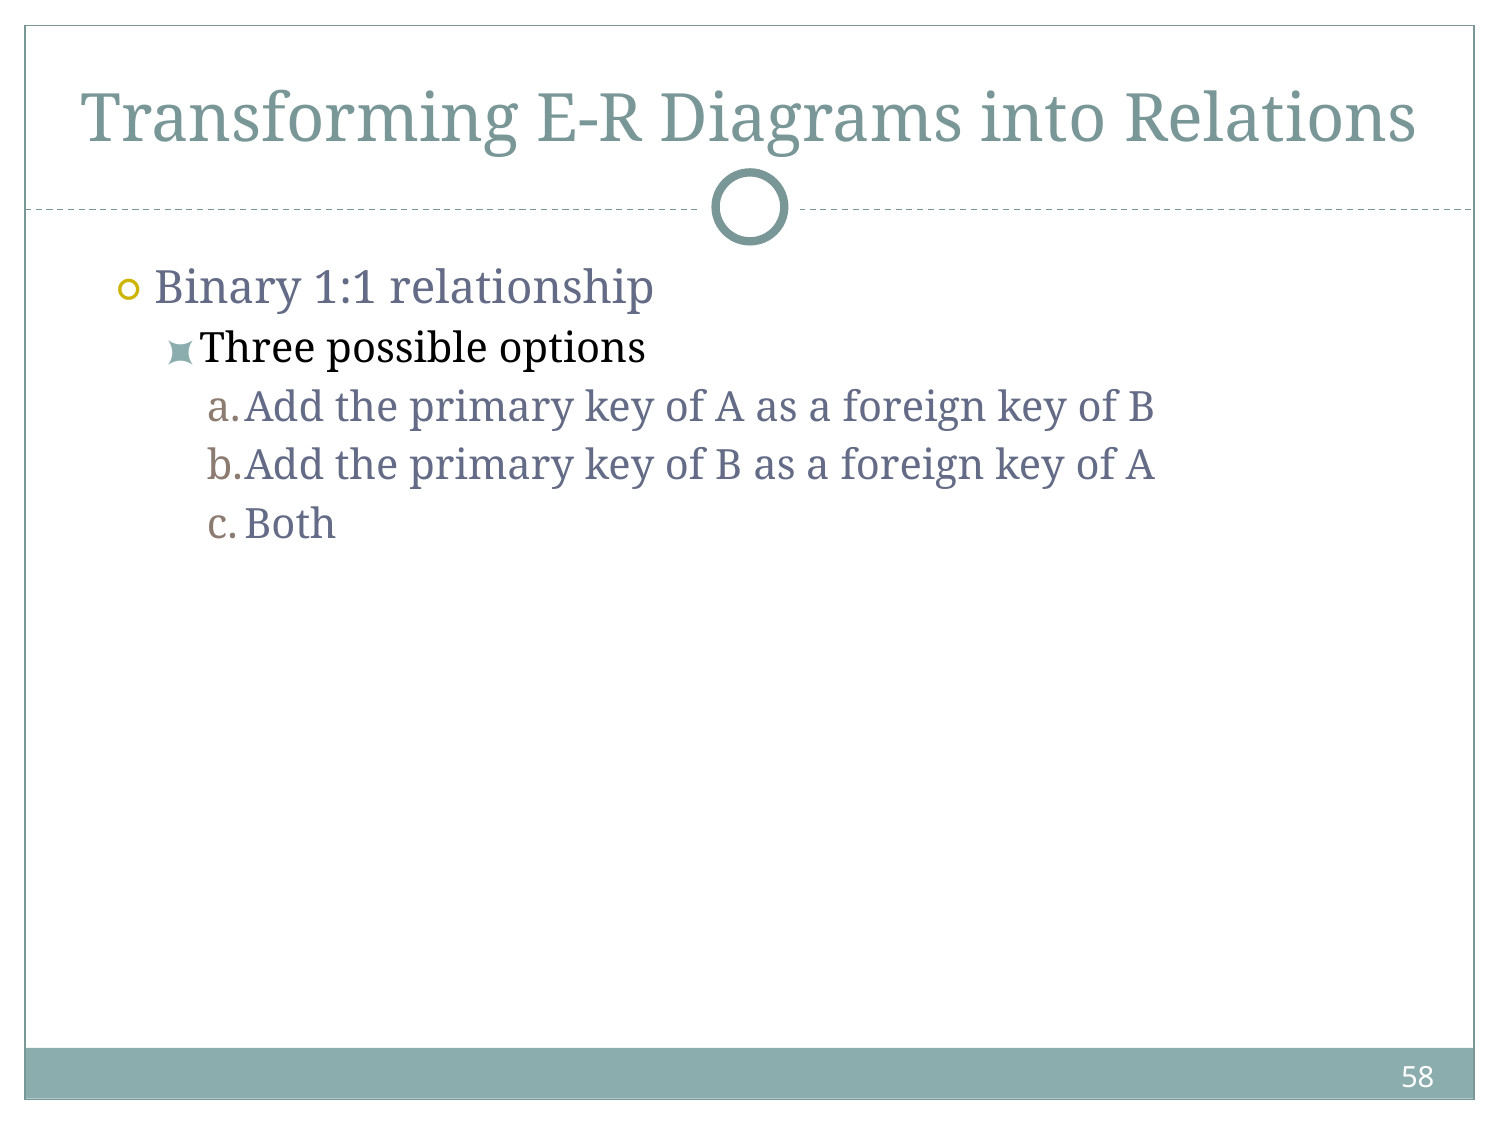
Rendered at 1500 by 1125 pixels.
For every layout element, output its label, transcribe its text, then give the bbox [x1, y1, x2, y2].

list Binary 1:1 relationship Three possible options Add the primary key of A as a foreign key of B Add the primary key of B as a foreign key of A Both [49, 250, 1445, 1001]
title Transforming E-R Diagrams into Relations [49, 37, 1450, 162]
slide_number 58 [950, 1050, 1450, 1111]
